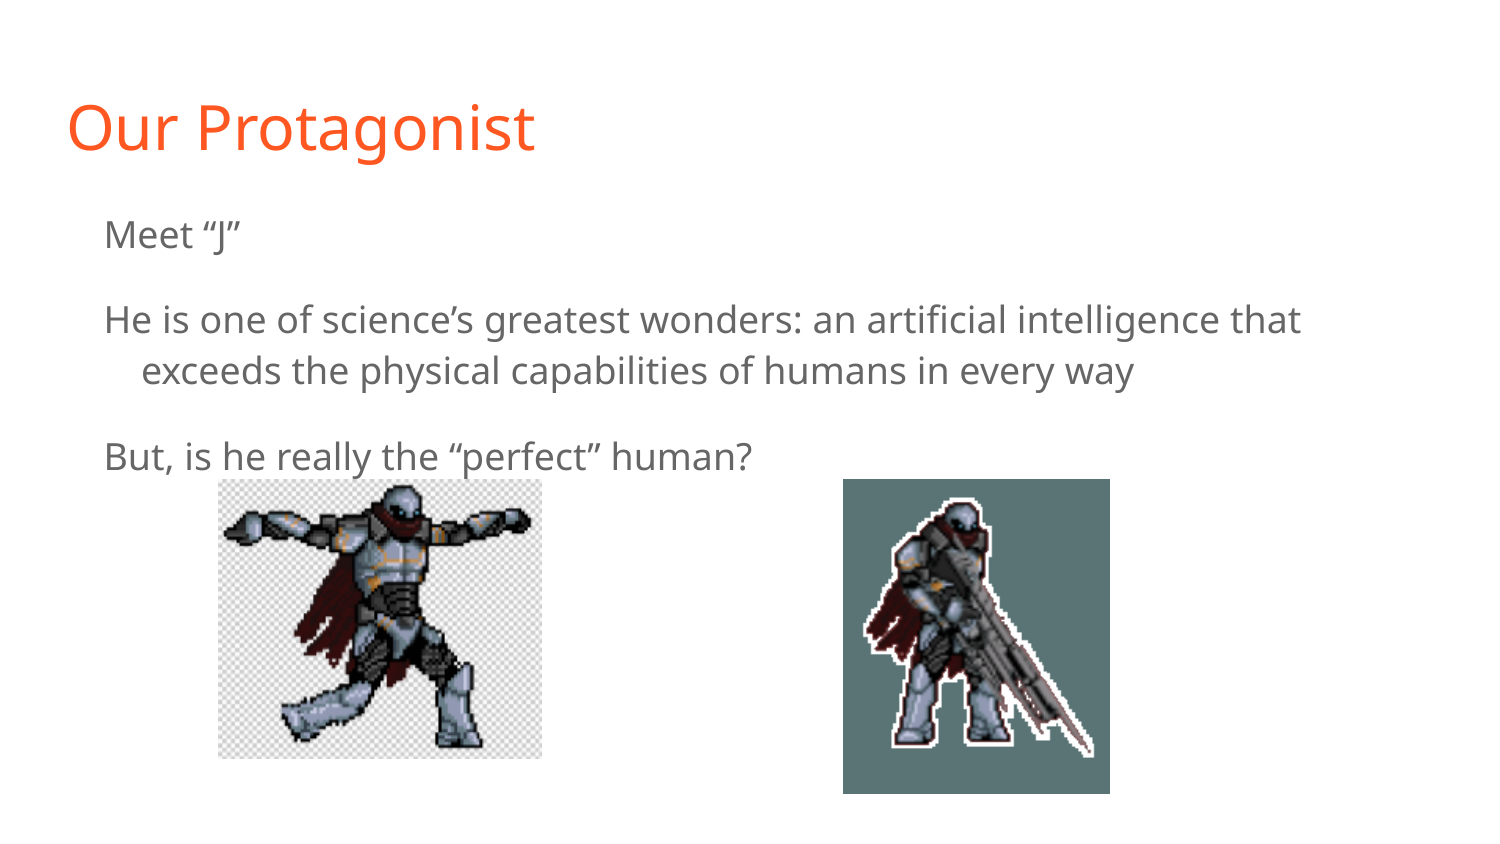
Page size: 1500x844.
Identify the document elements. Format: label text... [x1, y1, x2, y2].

picture [843, 478, 1110, 794]
list Meet “J” He is one of science’s greatest wonders: an artificial intelligence that exceeds the physical capabilities of humans in every way But, is he really the “perfect” human? [51, 189, 1449, 436]
picture [218, 478, 543, 760]
title Our Protagonist [51, 72, 1449, 167]
